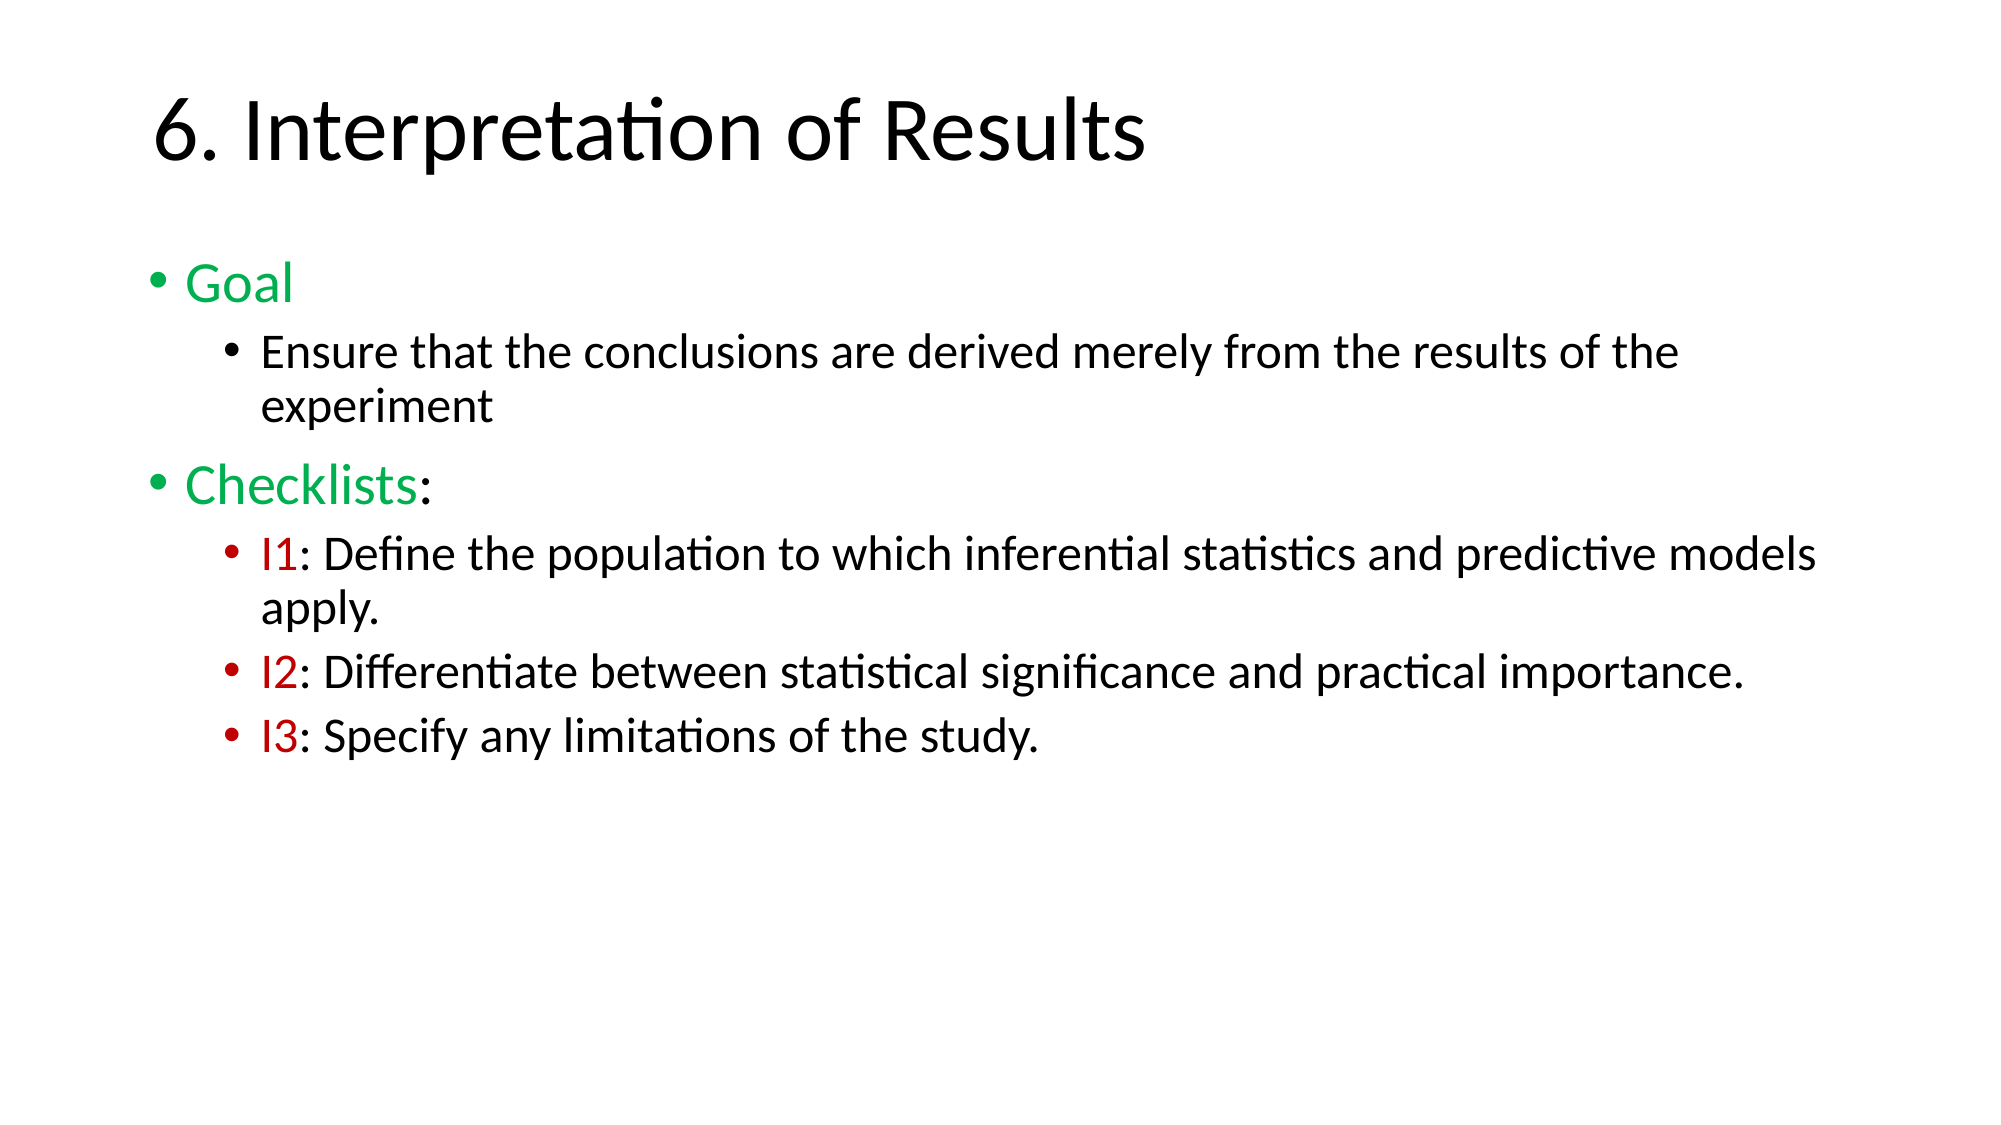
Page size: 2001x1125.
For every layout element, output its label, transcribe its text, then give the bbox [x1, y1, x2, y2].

title 6. Interpretation of Results [137, 59, 1863, 202]
list Goal Ensure that the conclusions are derived merely from the results of the experiment Checklists: I1: Define the population to which inferential statistics and predictive models apply. I2: Differentiate between statistical significance and practical importance. I3: Specify any limitations of the study. [133, 244, 1859, 1020]
